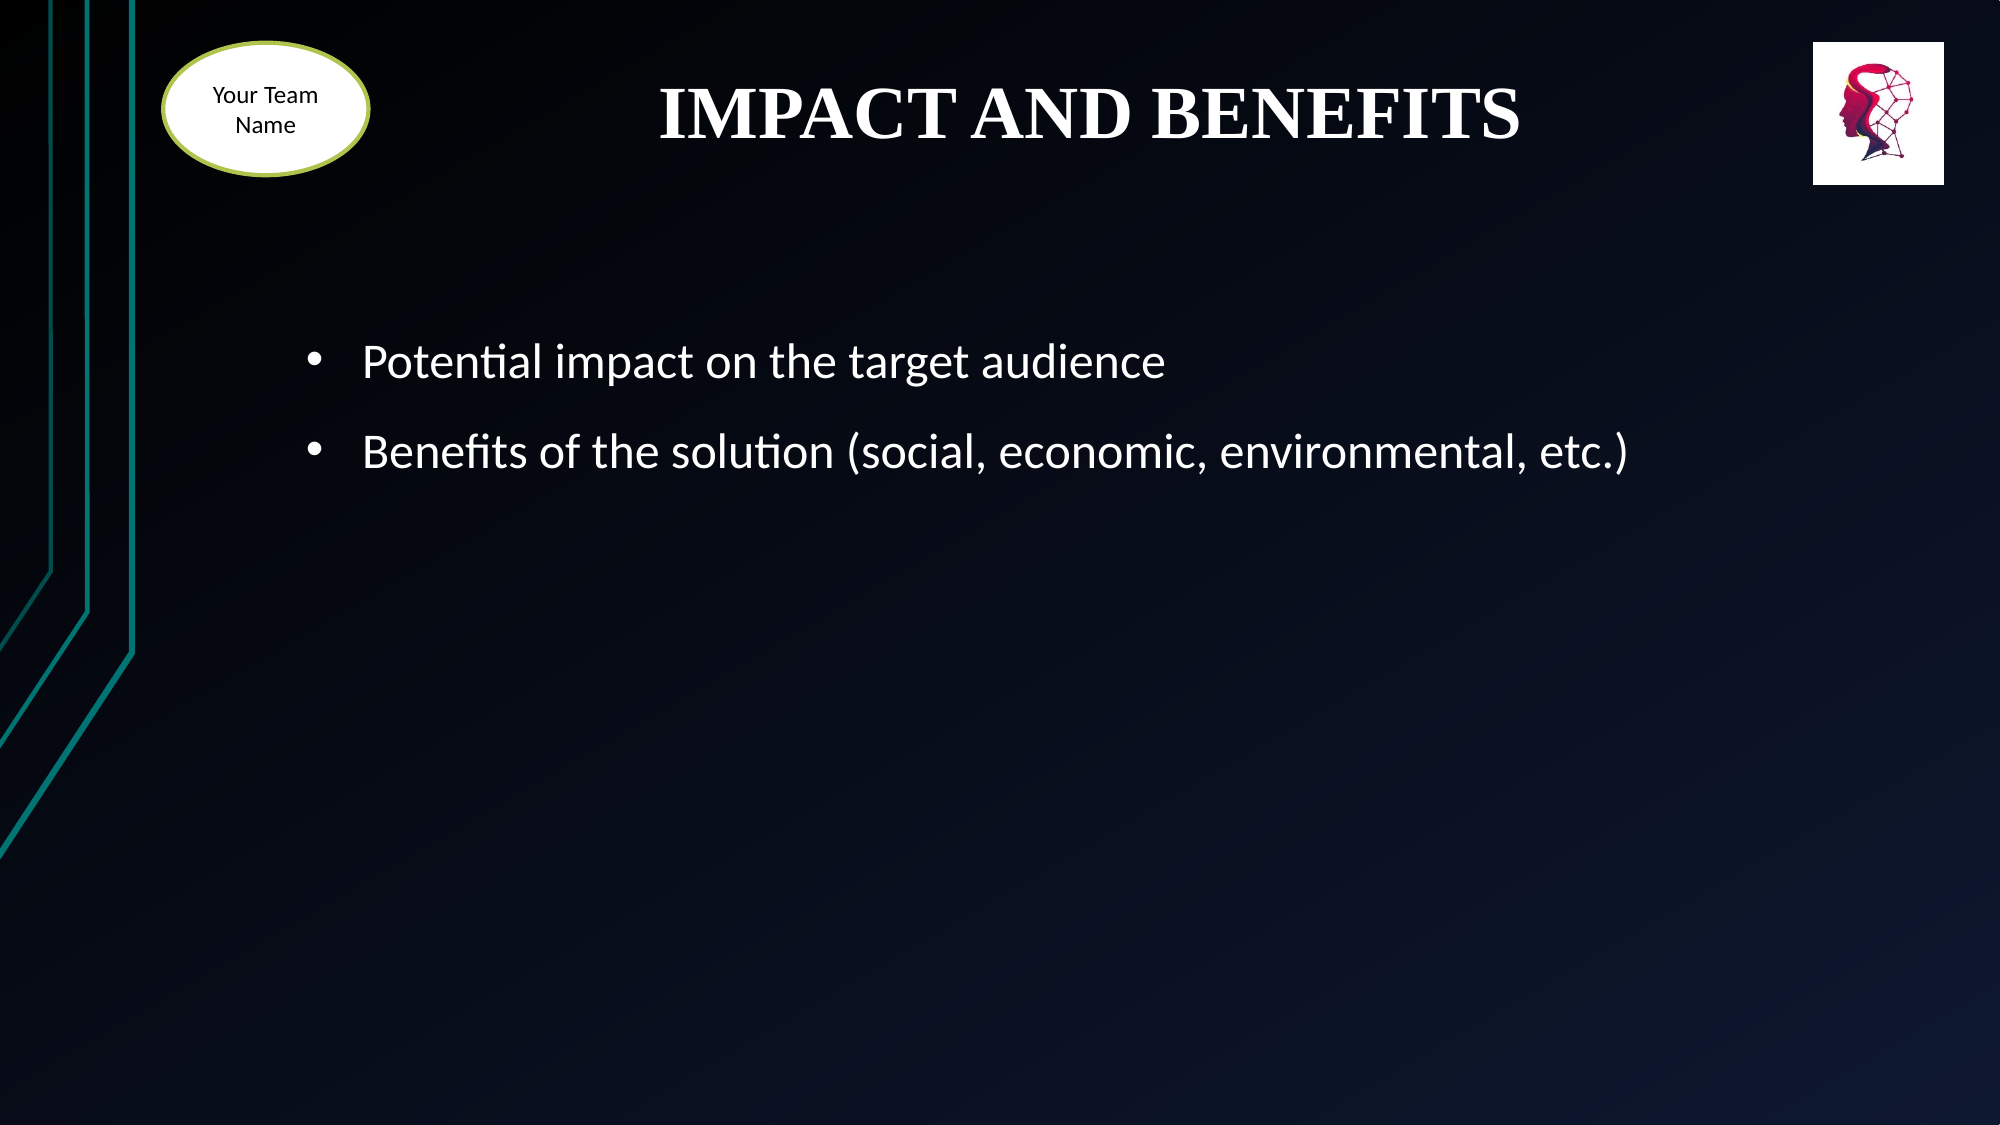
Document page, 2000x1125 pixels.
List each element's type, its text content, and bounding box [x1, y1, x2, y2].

text_box Your Team Name [161, 40, 371, 178]
text_box IMPACT AND BENEFITS [644, 55, 1539, 161]
text_box Potential impact on the target audience Benefits of the solution (social, economic, environmental, etc.) [291, 290, 1662, 486]
picture [1813, 42, 1944, 185]
